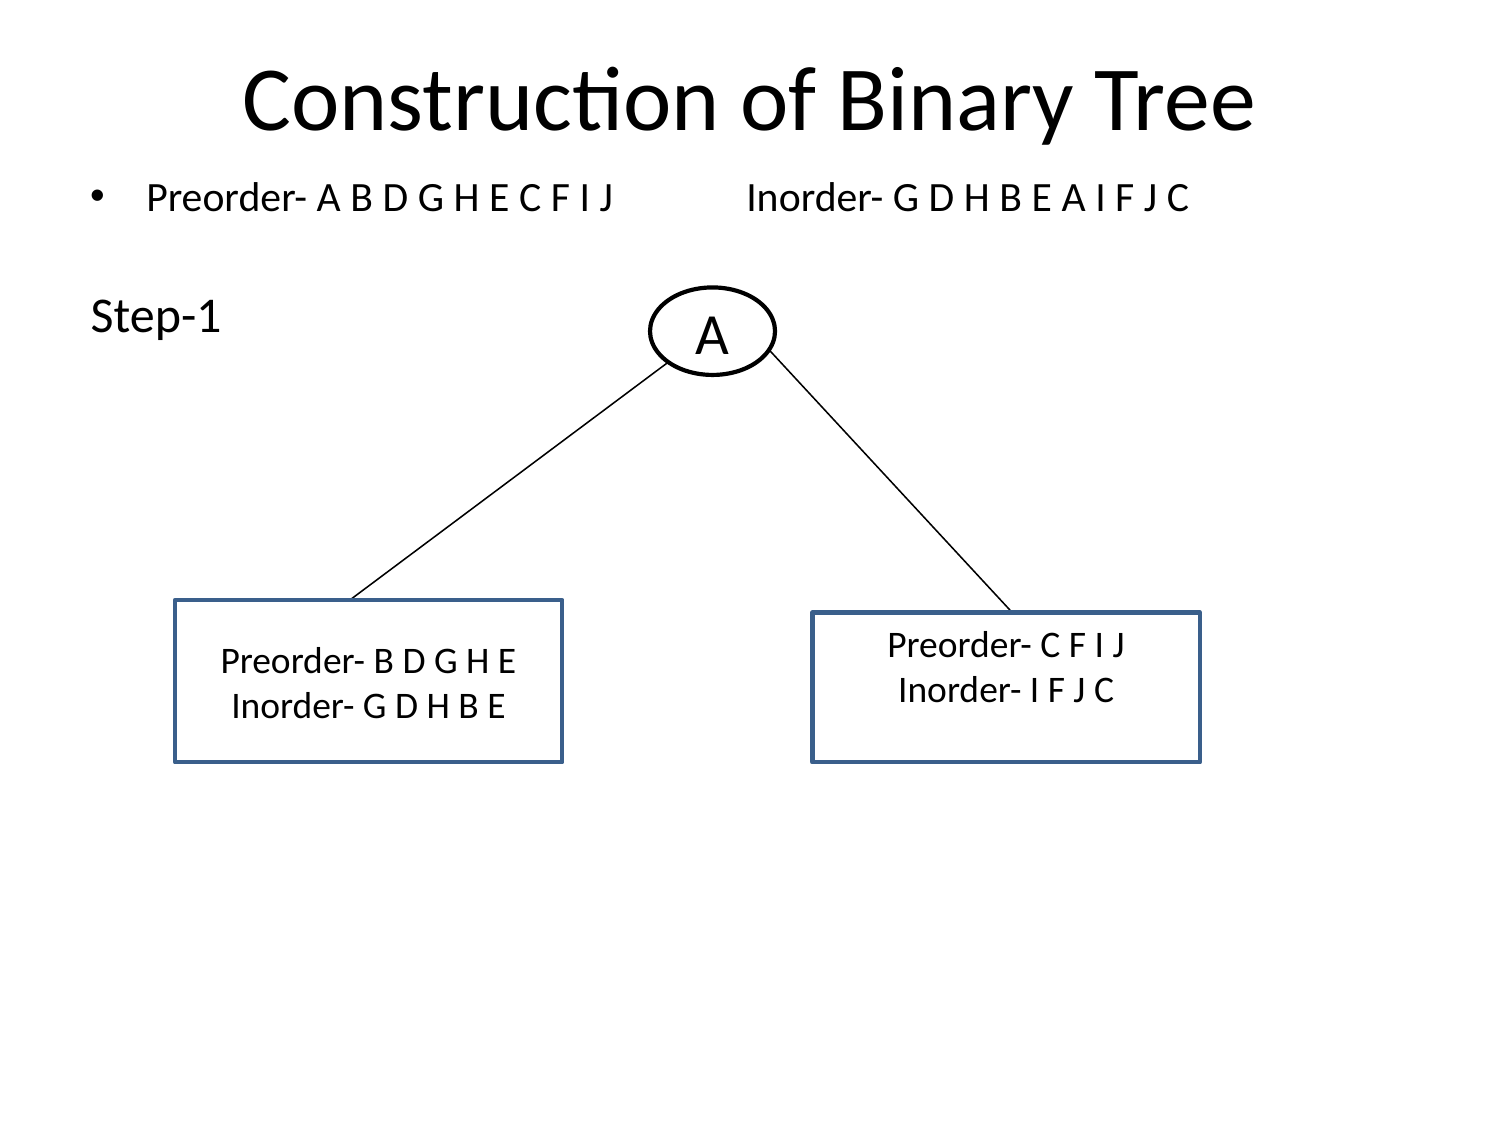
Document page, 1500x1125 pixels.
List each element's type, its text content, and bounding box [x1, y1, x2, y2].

title Construction of Binary Tree [75, 0, 1425, 162]
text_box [389, 321, 629, 641]
text_box Step-1 [75, 274, 237, 350]
text_box Preorder- C F I J Inorder- I F J C [810, 610, 1202, 764]
list Preorder- A B D G H E C F I J Inorder- G D H B E A I F J C [75, 162, 1425, 250]
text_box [759, 359, 1023, 604]
text_box A [647, 285, 778, 378]
text_box Preorder- B D G H E Inorder- G D H B E [173, 598, 564, 764]
